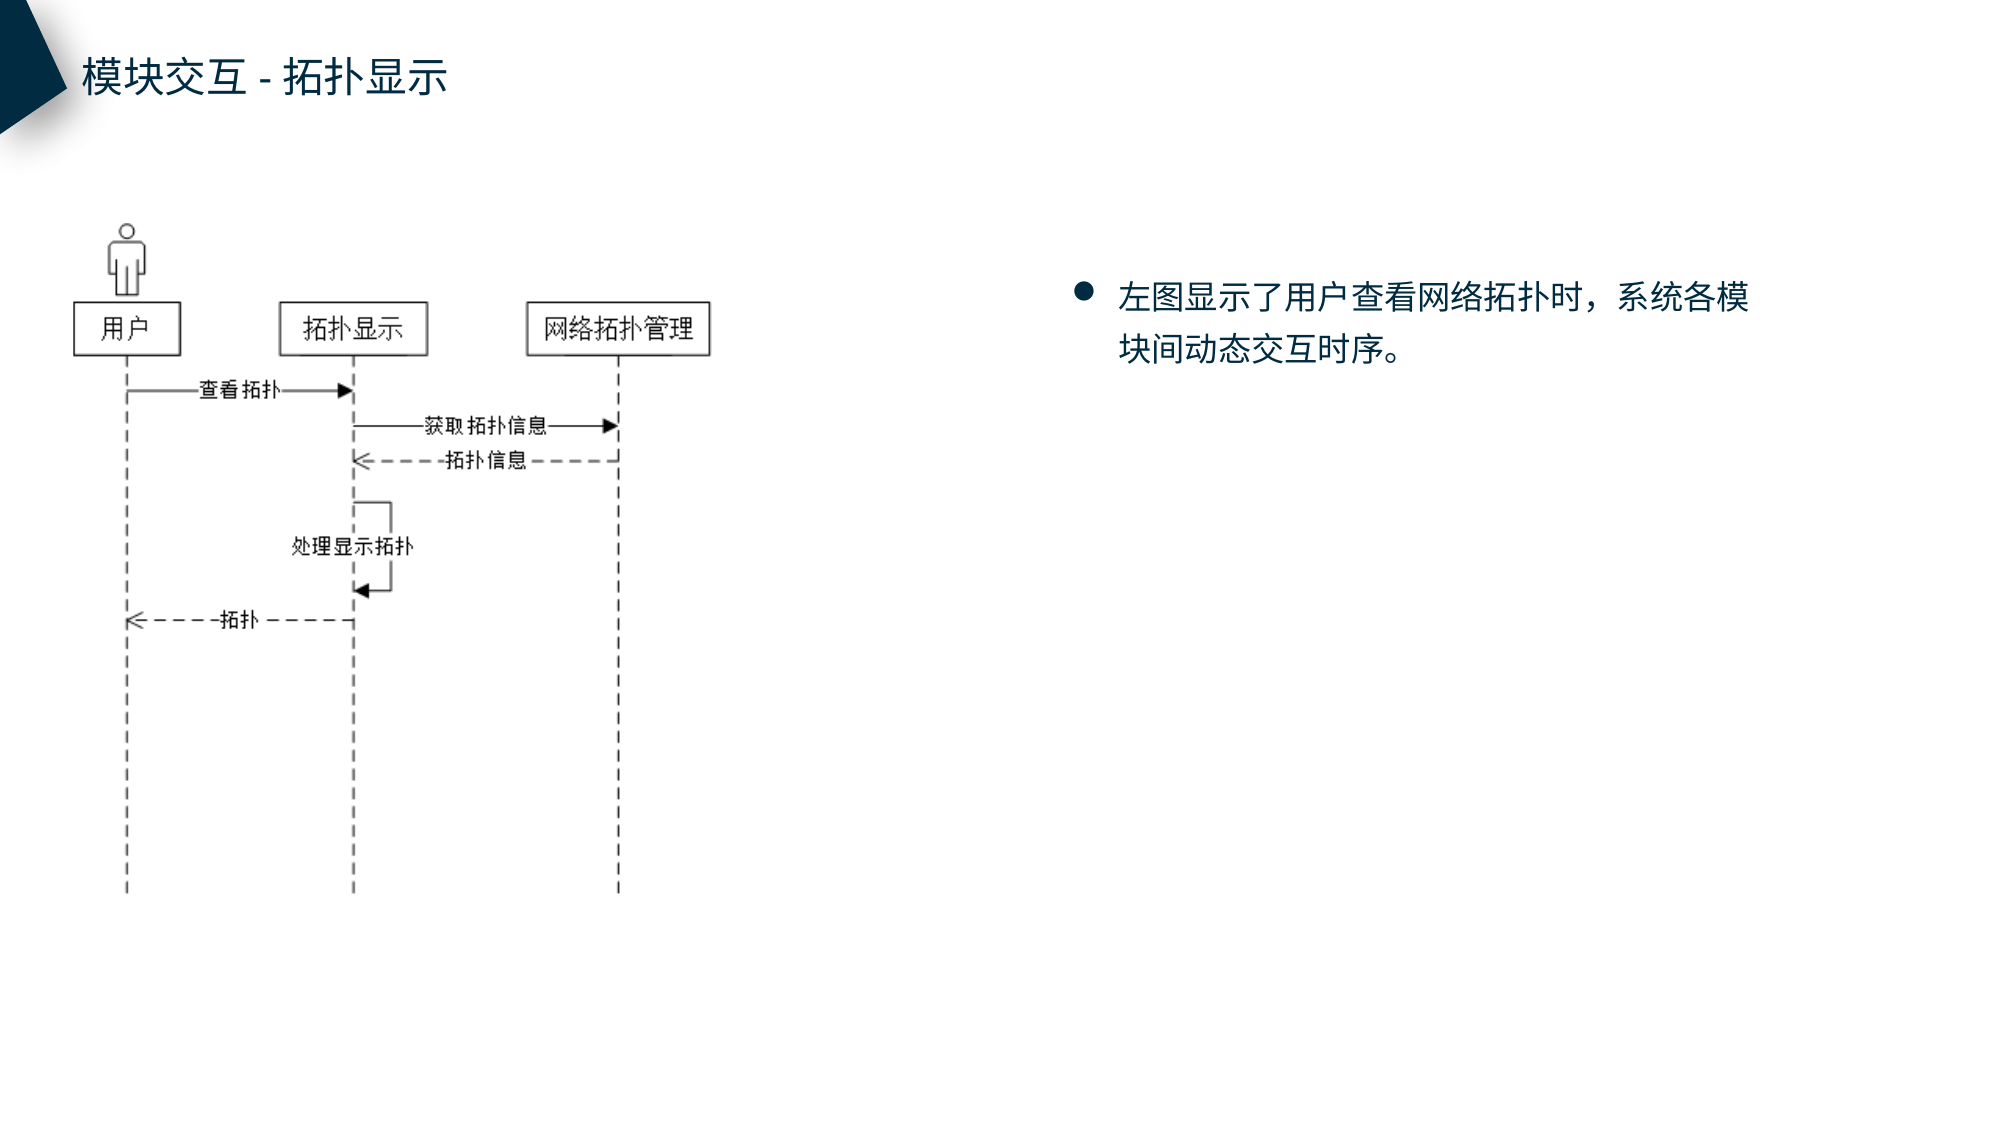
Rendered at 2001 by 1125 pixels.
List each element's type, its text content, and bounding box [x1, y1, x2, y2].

picture [72, 222, 712, 903]
text_box [0, 0, 68, 135]
text_box 左图显示了用户查看网络拓扑时，系统各模块间动态交互时序。 [1056, 256, 1771, 376]
text_box 模块交互-拓扑显示 [77, 28, 464, 109]
